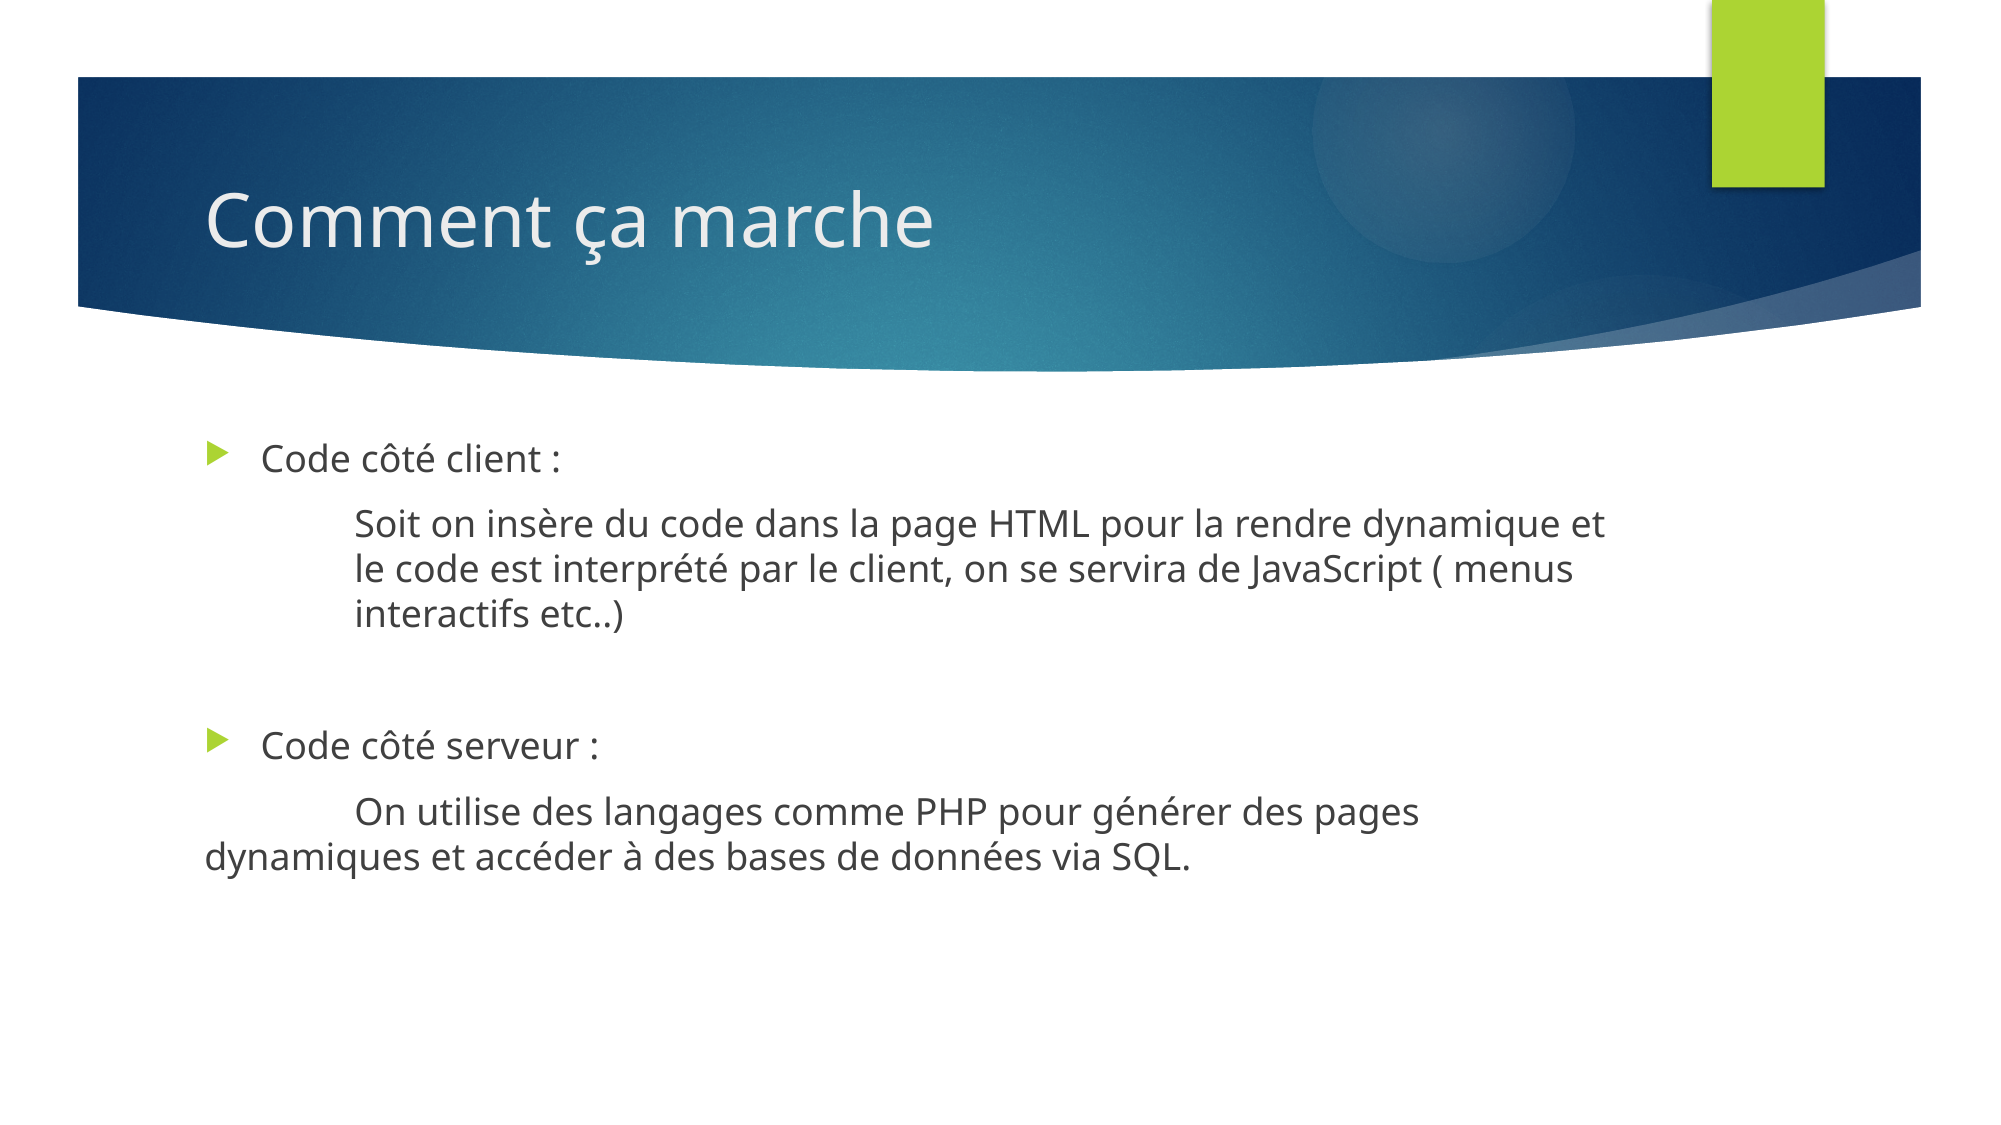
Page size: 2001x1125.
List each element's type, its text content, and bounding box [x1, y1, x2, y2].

title Comment ça marche [189, 159, 1627, 276]
list Code côté client : Soit on insère du code dans la page HTML pour la rendre dynamique et le code est interprété par le client, on se servira de JavaScript ( menus interactifs etc..) Code côté serveur : On utilise des langages comme PHP pour générer des pages dynamiques et accéder à des bases de données via SQL. [189, 427, 1627, 988]
